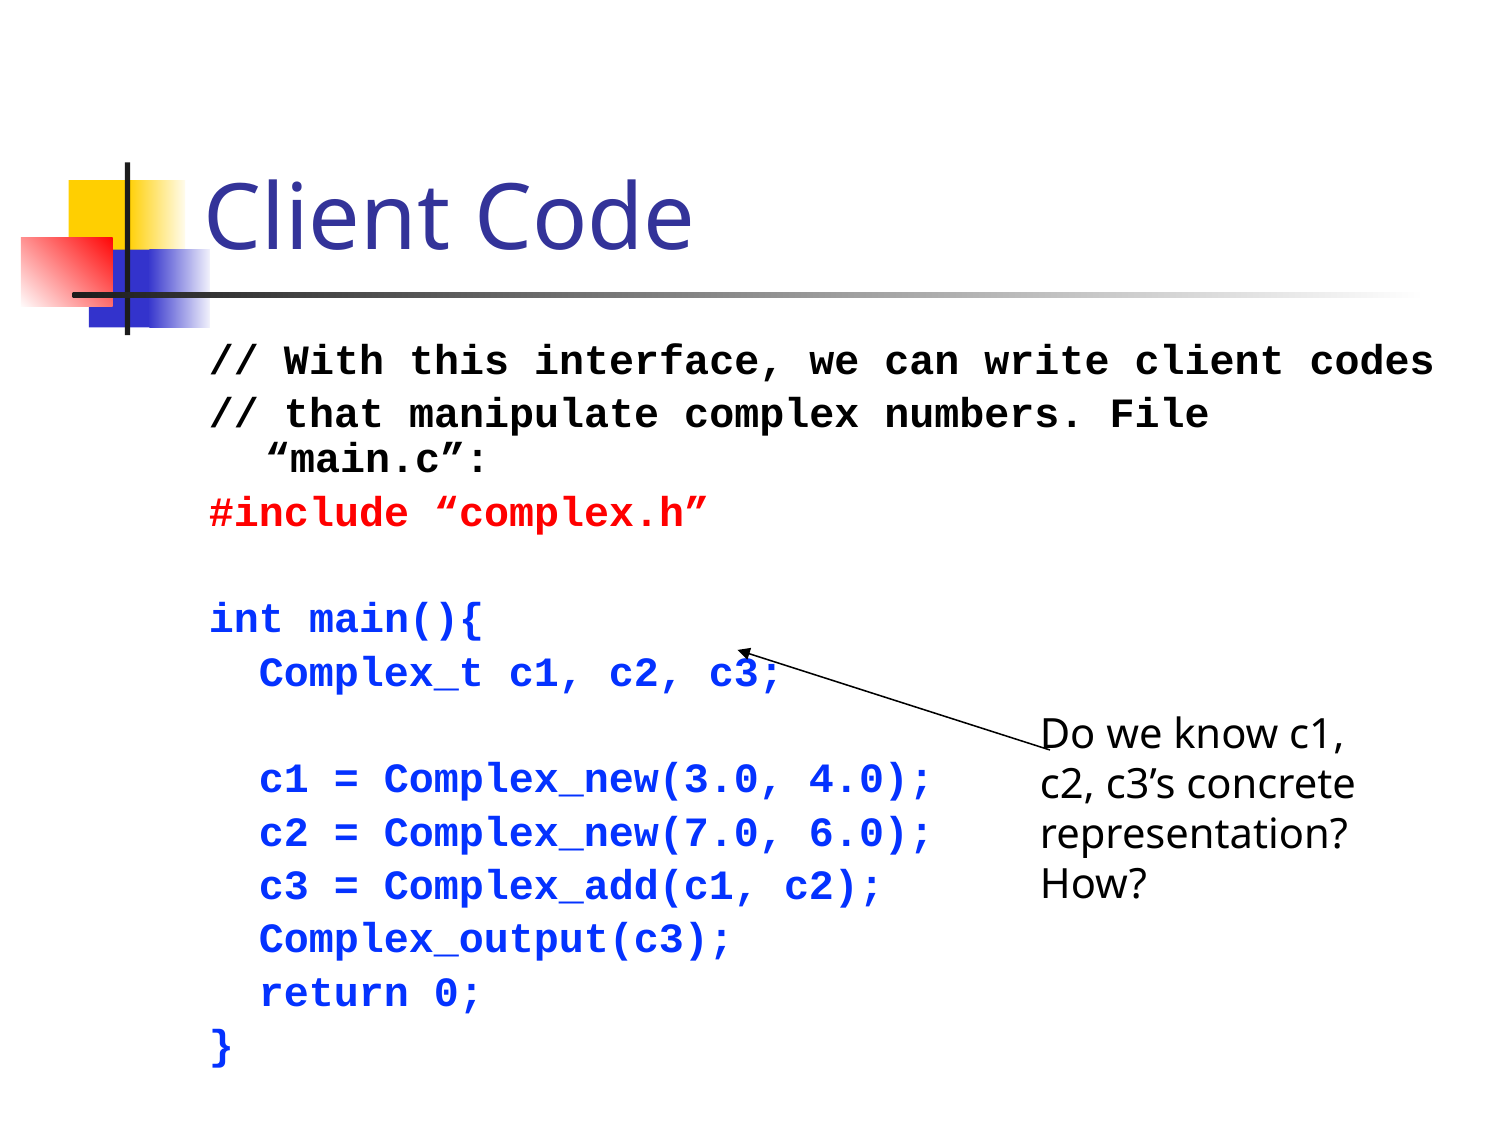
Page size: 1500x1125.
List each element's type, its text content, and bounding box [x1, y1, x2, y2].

text_box Do we know c1, c2, c3’s concrete representation? How? [1025, 699, 1425, 915]
text_box [737, 647, 1051, 751]
title Client Code [188, 35, 1468, 275]
list // With this interface, we can write client codes // that manipulate complex numbers. File “main.c”: #include “complex.h” int main(){ Complex_t c1, c2, c3; c1 = Complex_new(3.0, 4.0); c2 = Complex_new(7.0, 6.0); c3 = Complex_add(c1, c2); Complex_output(c3); return 0; } [193, 331, 1469, 1006]
